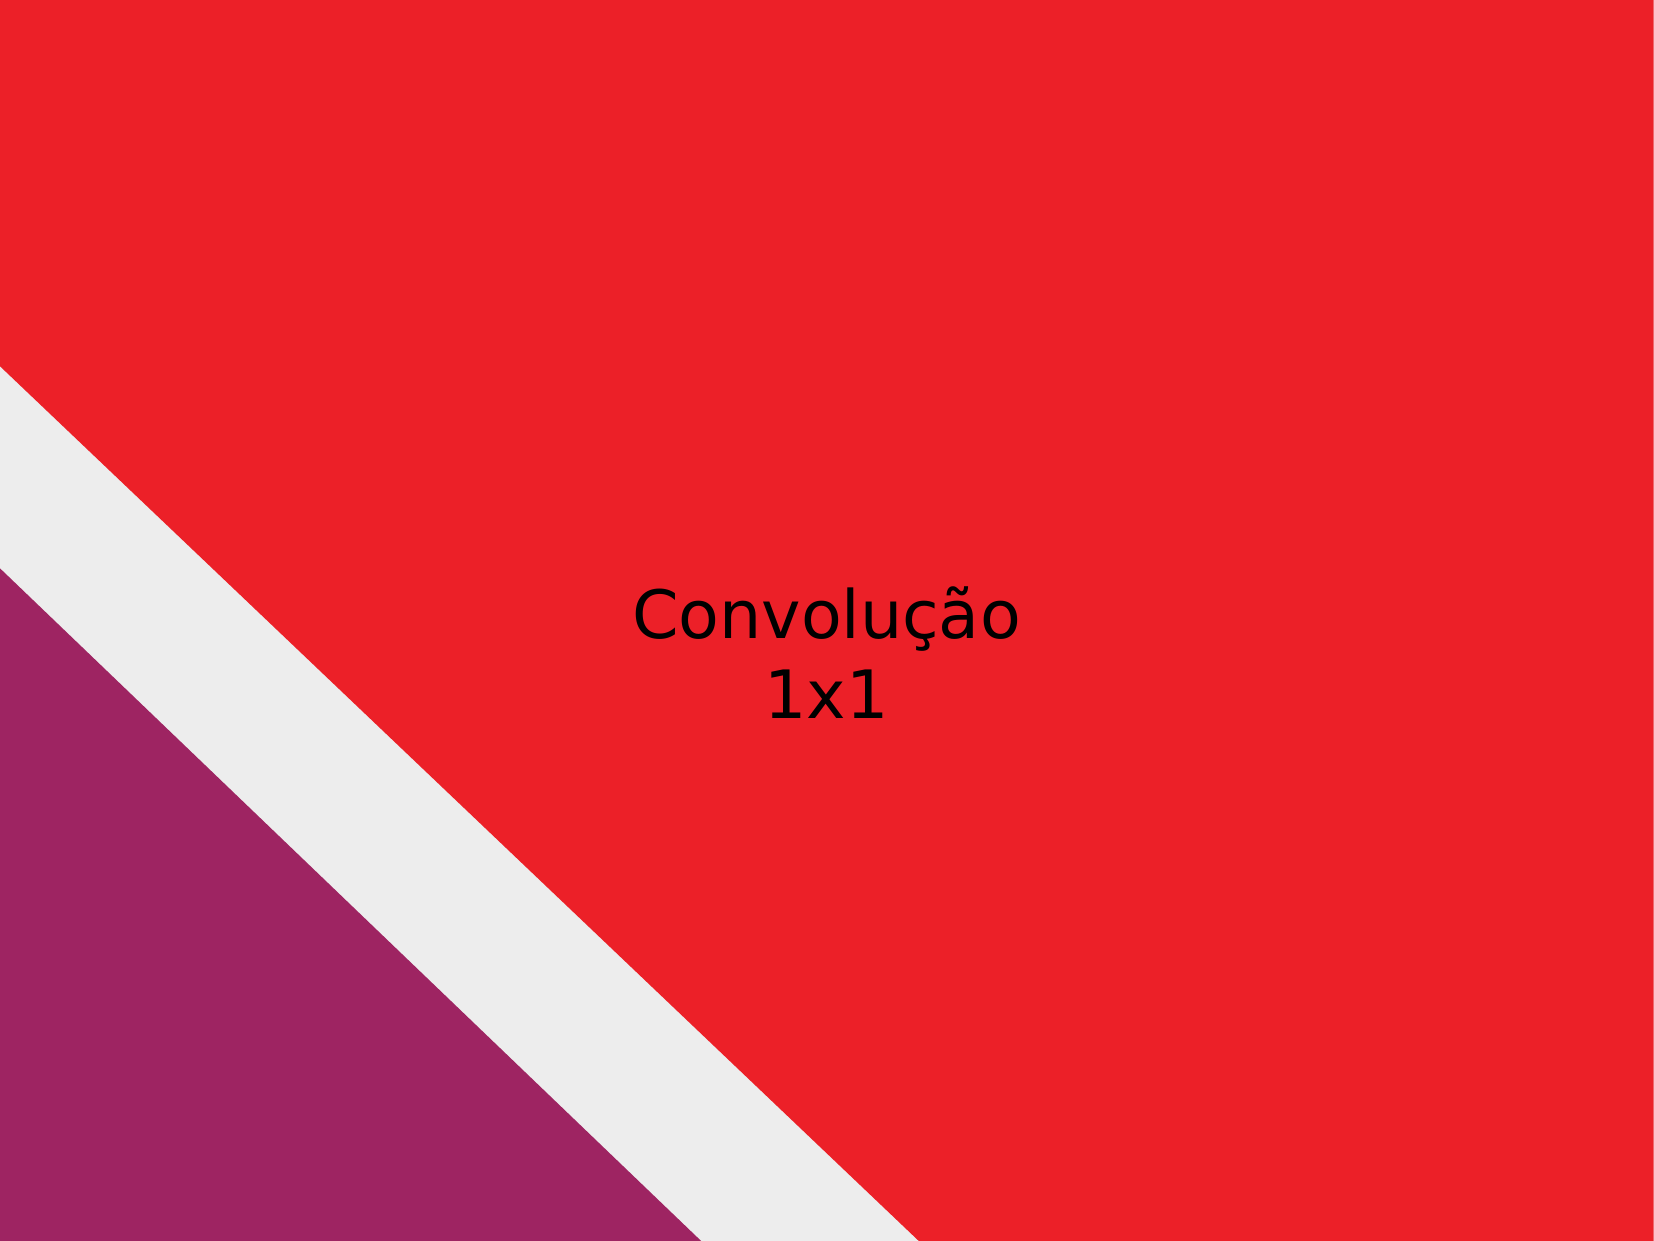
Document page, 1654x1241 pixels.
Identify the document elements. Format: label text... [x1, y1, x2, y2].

text_box Convolução 1x1 [616, 571, 1037, 732]
